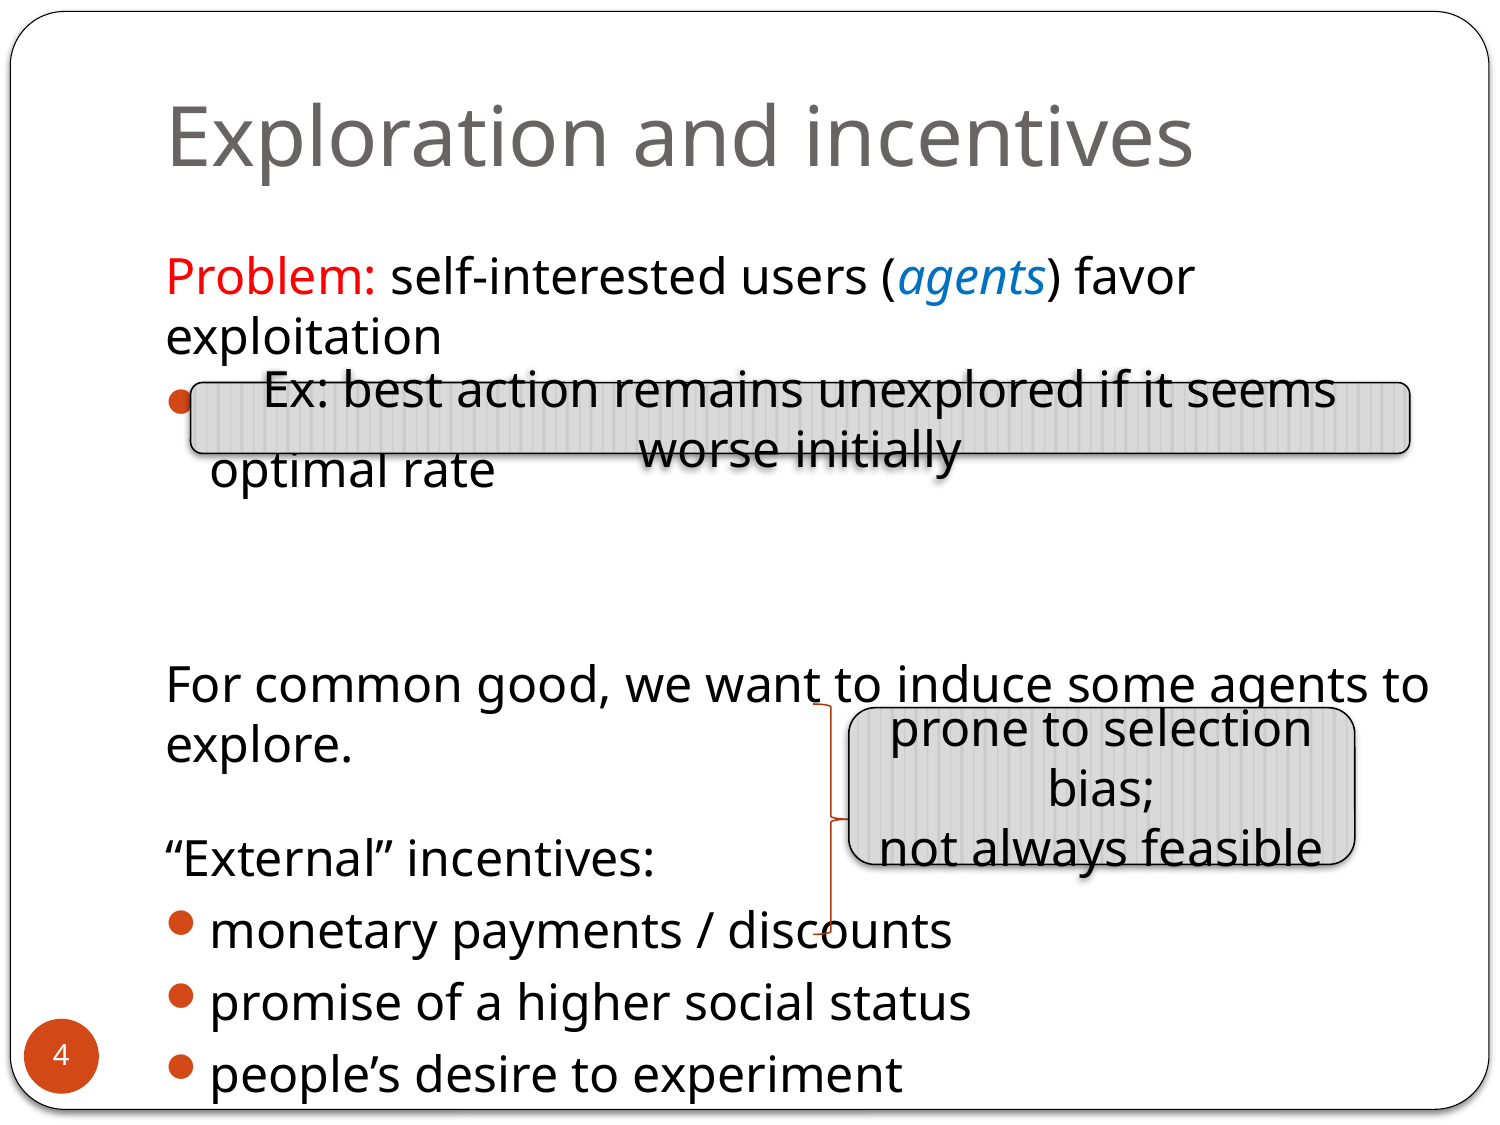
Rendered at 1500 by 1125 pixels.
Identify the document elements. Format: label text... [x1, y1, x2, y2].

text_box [812, 703, 1355, 935]
title Exploration and incentives [150, 10, 1425, 198]
slide_number 4 [23, 1018, 99, 1094]
list Problem: self-interested users (agents) favor exploitation Under-exploration: some actions explored at sub-optimal rate For common good, we want to induce some agents to explore. “External” incentives: monetary payments / discounts promise of a higher social status people’s desire to experiment [150, 237, 1476, 1088]
text_box Ex: best action remains unexplored if it seems worse initially [189, 381, 1411, 455]
